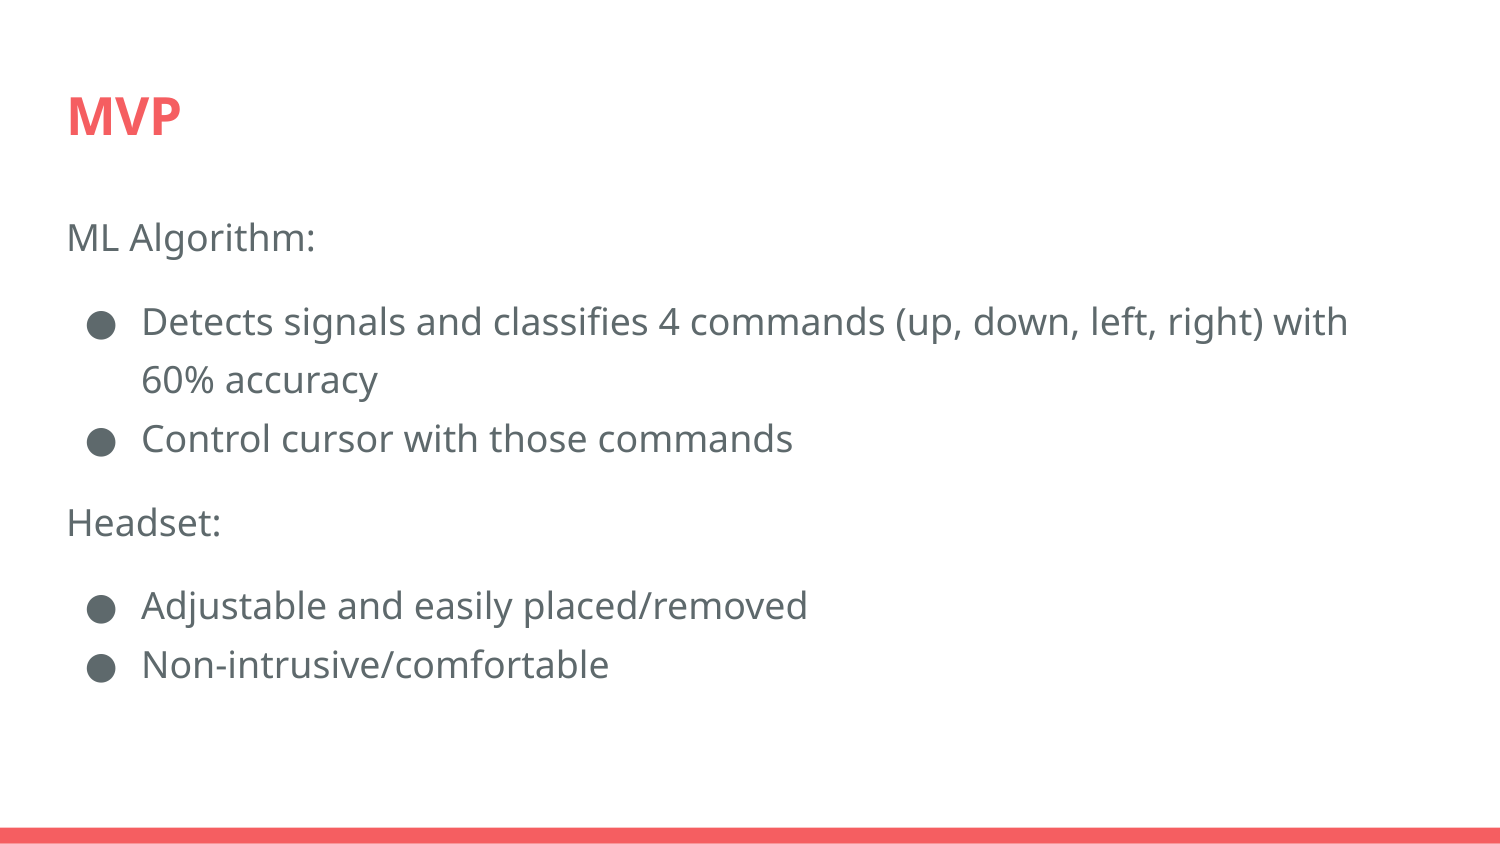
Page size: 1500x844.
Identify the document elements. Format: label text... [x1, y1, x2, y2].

list ML Algorithm: Detects signals and classifies 4 commands (up, down, left, right) with 60% accuracy Control cursor with those commands Headset: Adjustable and easily placed/removed Non-intrusive/comfortable [51, 189, 1449, 750]
title MVP [51, 64, 1449, 167]
